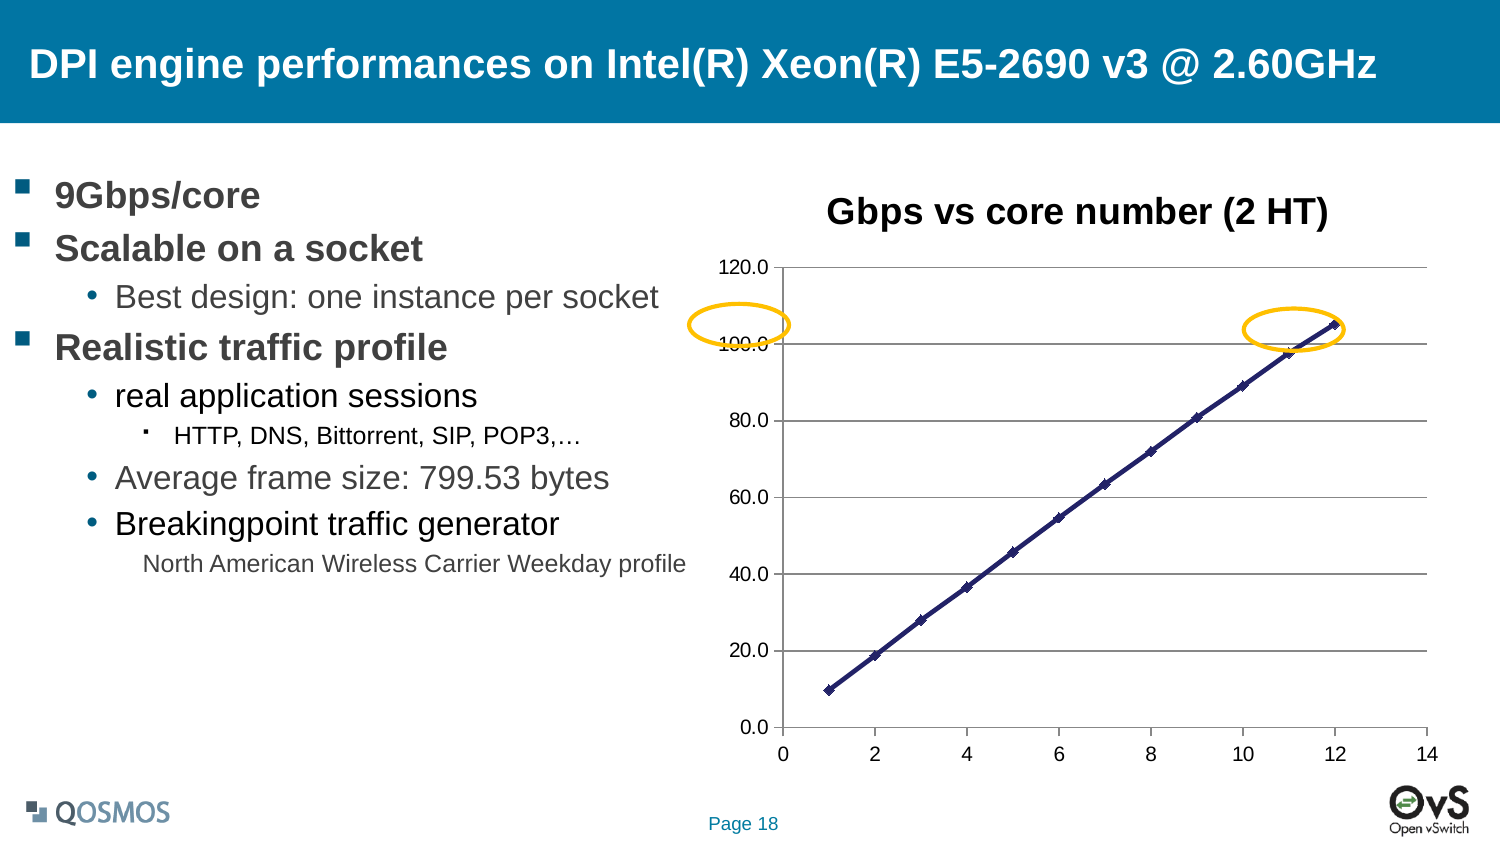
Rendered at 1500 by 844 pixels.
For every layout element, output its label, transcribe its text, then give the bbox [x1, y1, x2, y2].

title DPI engine performances on Intel(R) Xeon(R) E5-2690 v3 @ 2.60GHz [0, 0, 1500, 124]
picture [19, 794, 179, 830]
picture [1385, 781, 1473, 838]
slide_number Page 18 [646, 801, 794, 844]
list 9Gbps/core Scalable on a socket Best design: one instance per socket Realistic traffic profile real application sessions HTTP, DNS, Bittorrent, SIP, POP3,… Average frame size: 799.53 bytes Breakingpoint traffic generator North American Wireless Carrier Weekday profile [11, 170, 697, 770]
chart [702, 158, 1454, 779]
text_box [686, 311, 697, 339]
